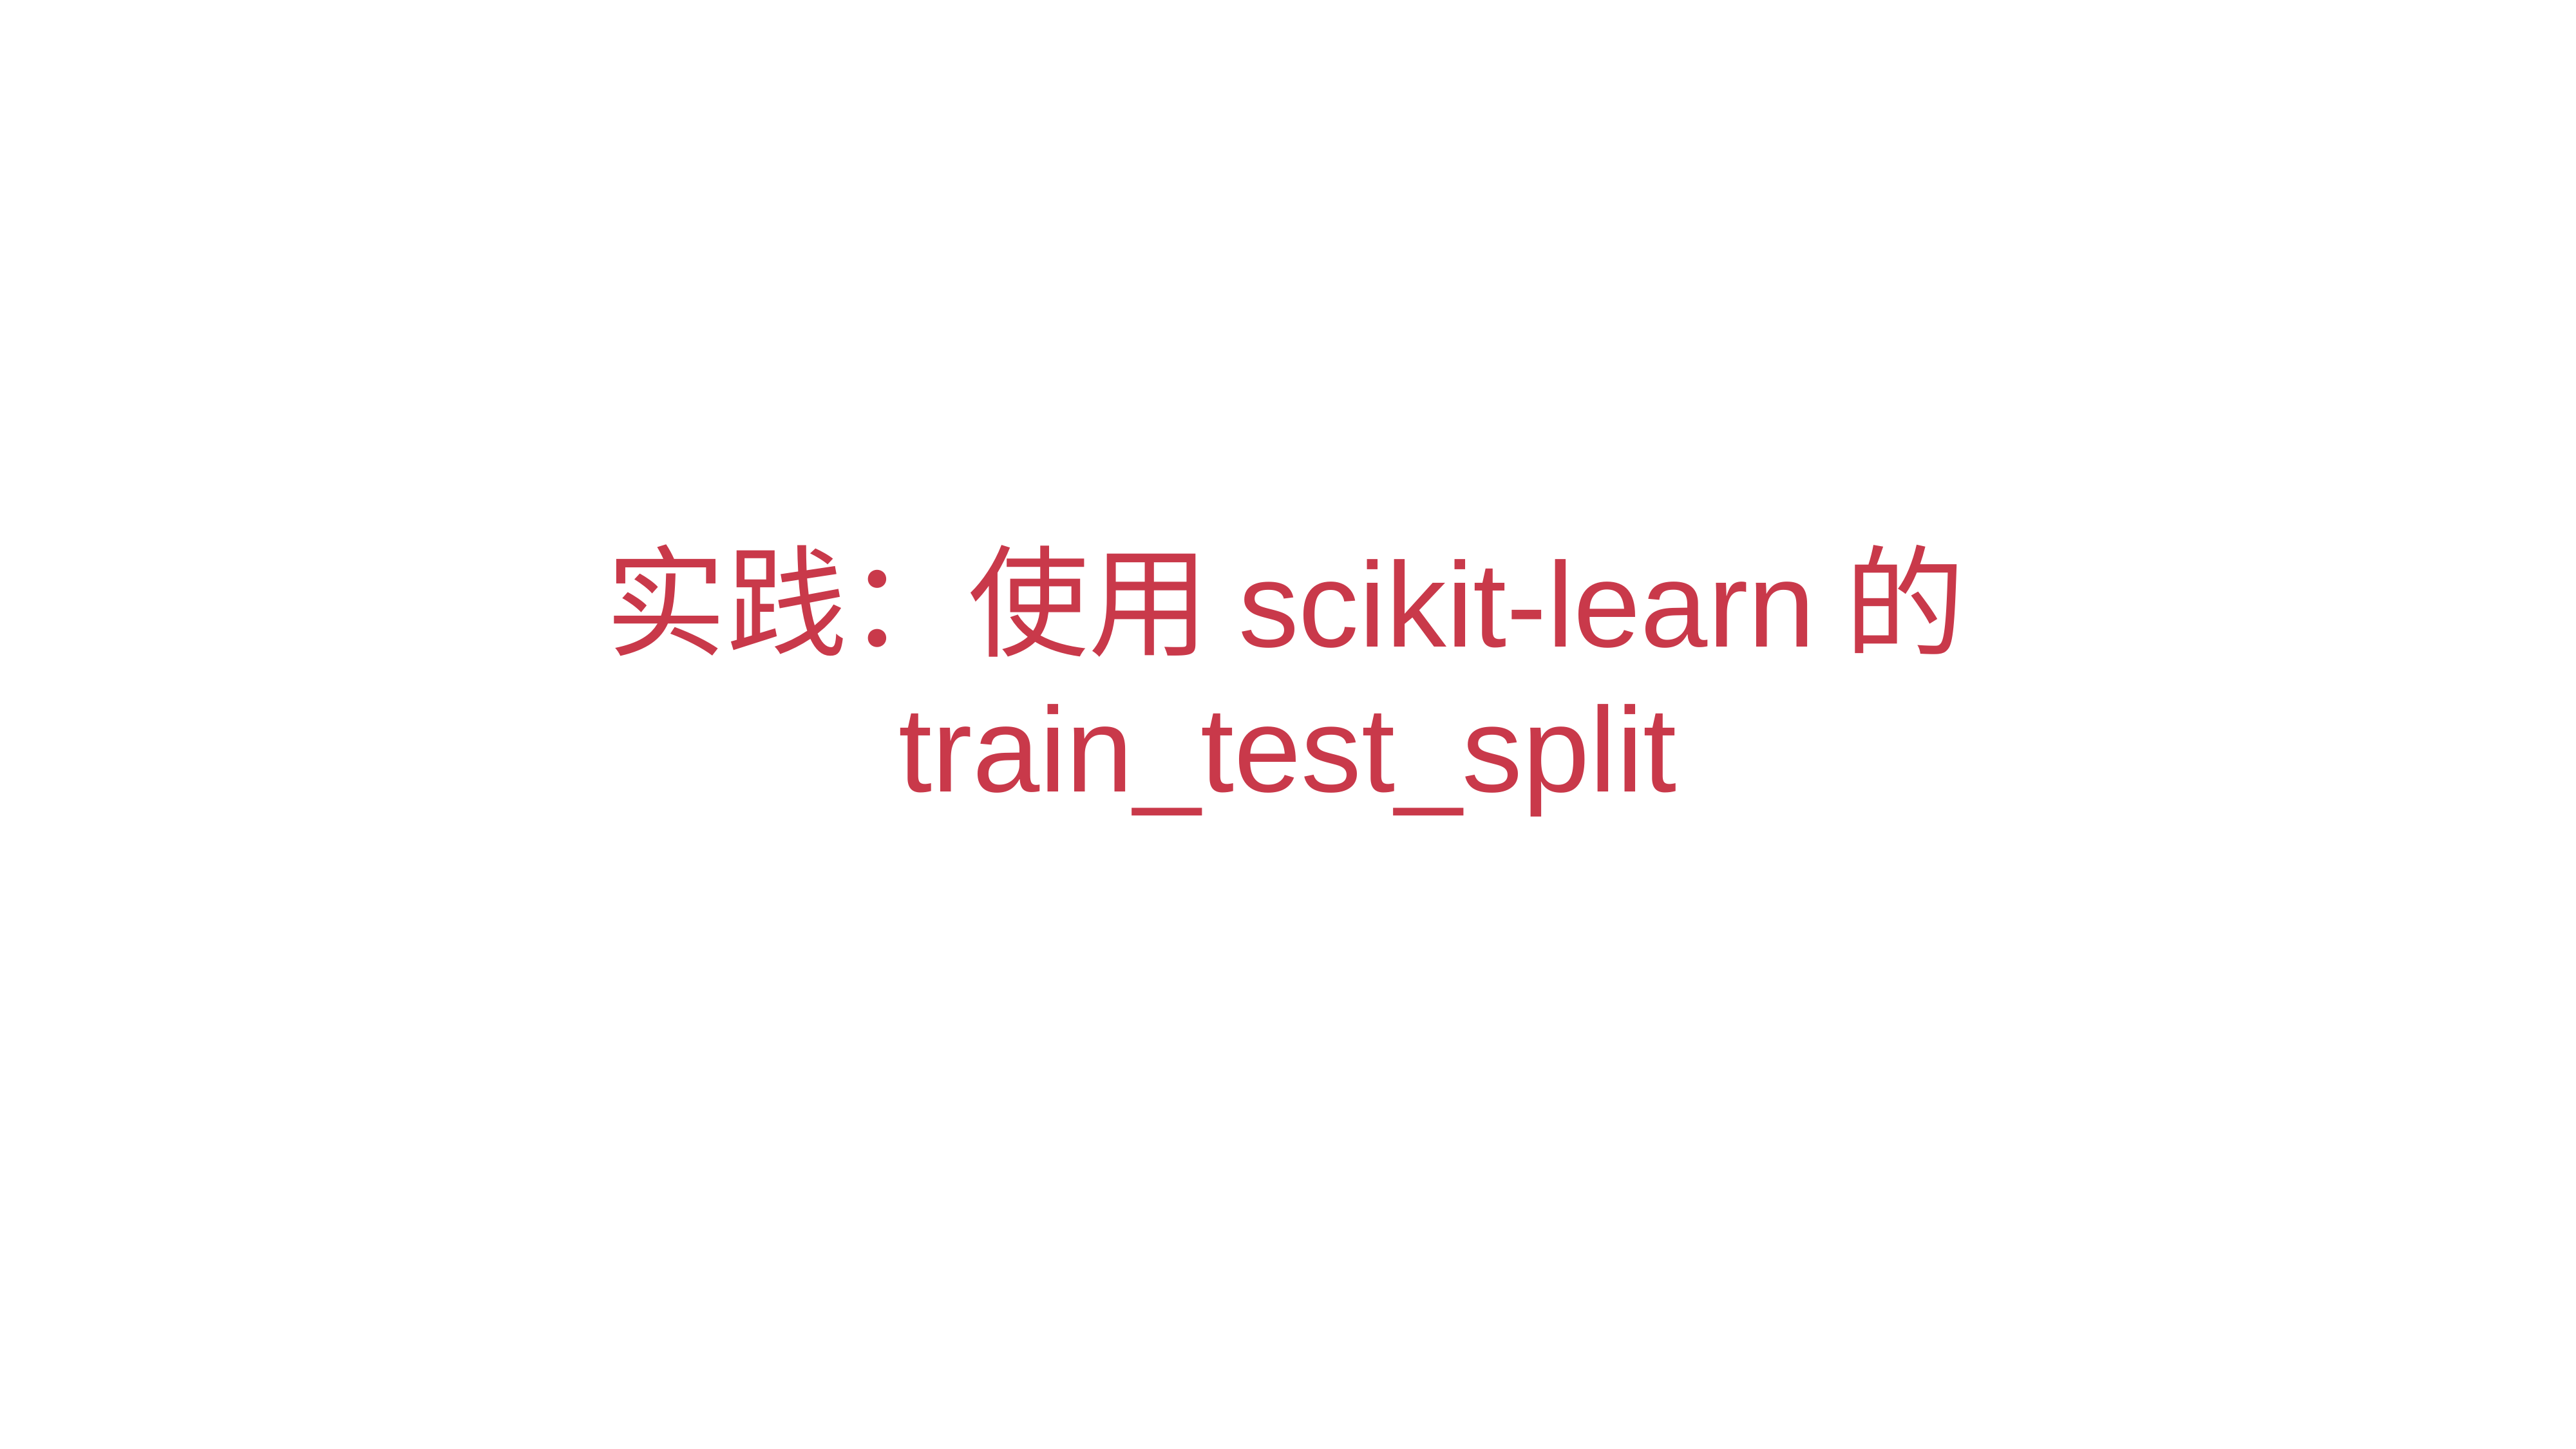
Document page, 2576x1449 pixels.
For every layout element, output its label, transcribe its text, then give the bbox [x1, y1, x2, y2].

title 实践：使用scikit-learn的train_test_split [187, 330, 2389, 822]
